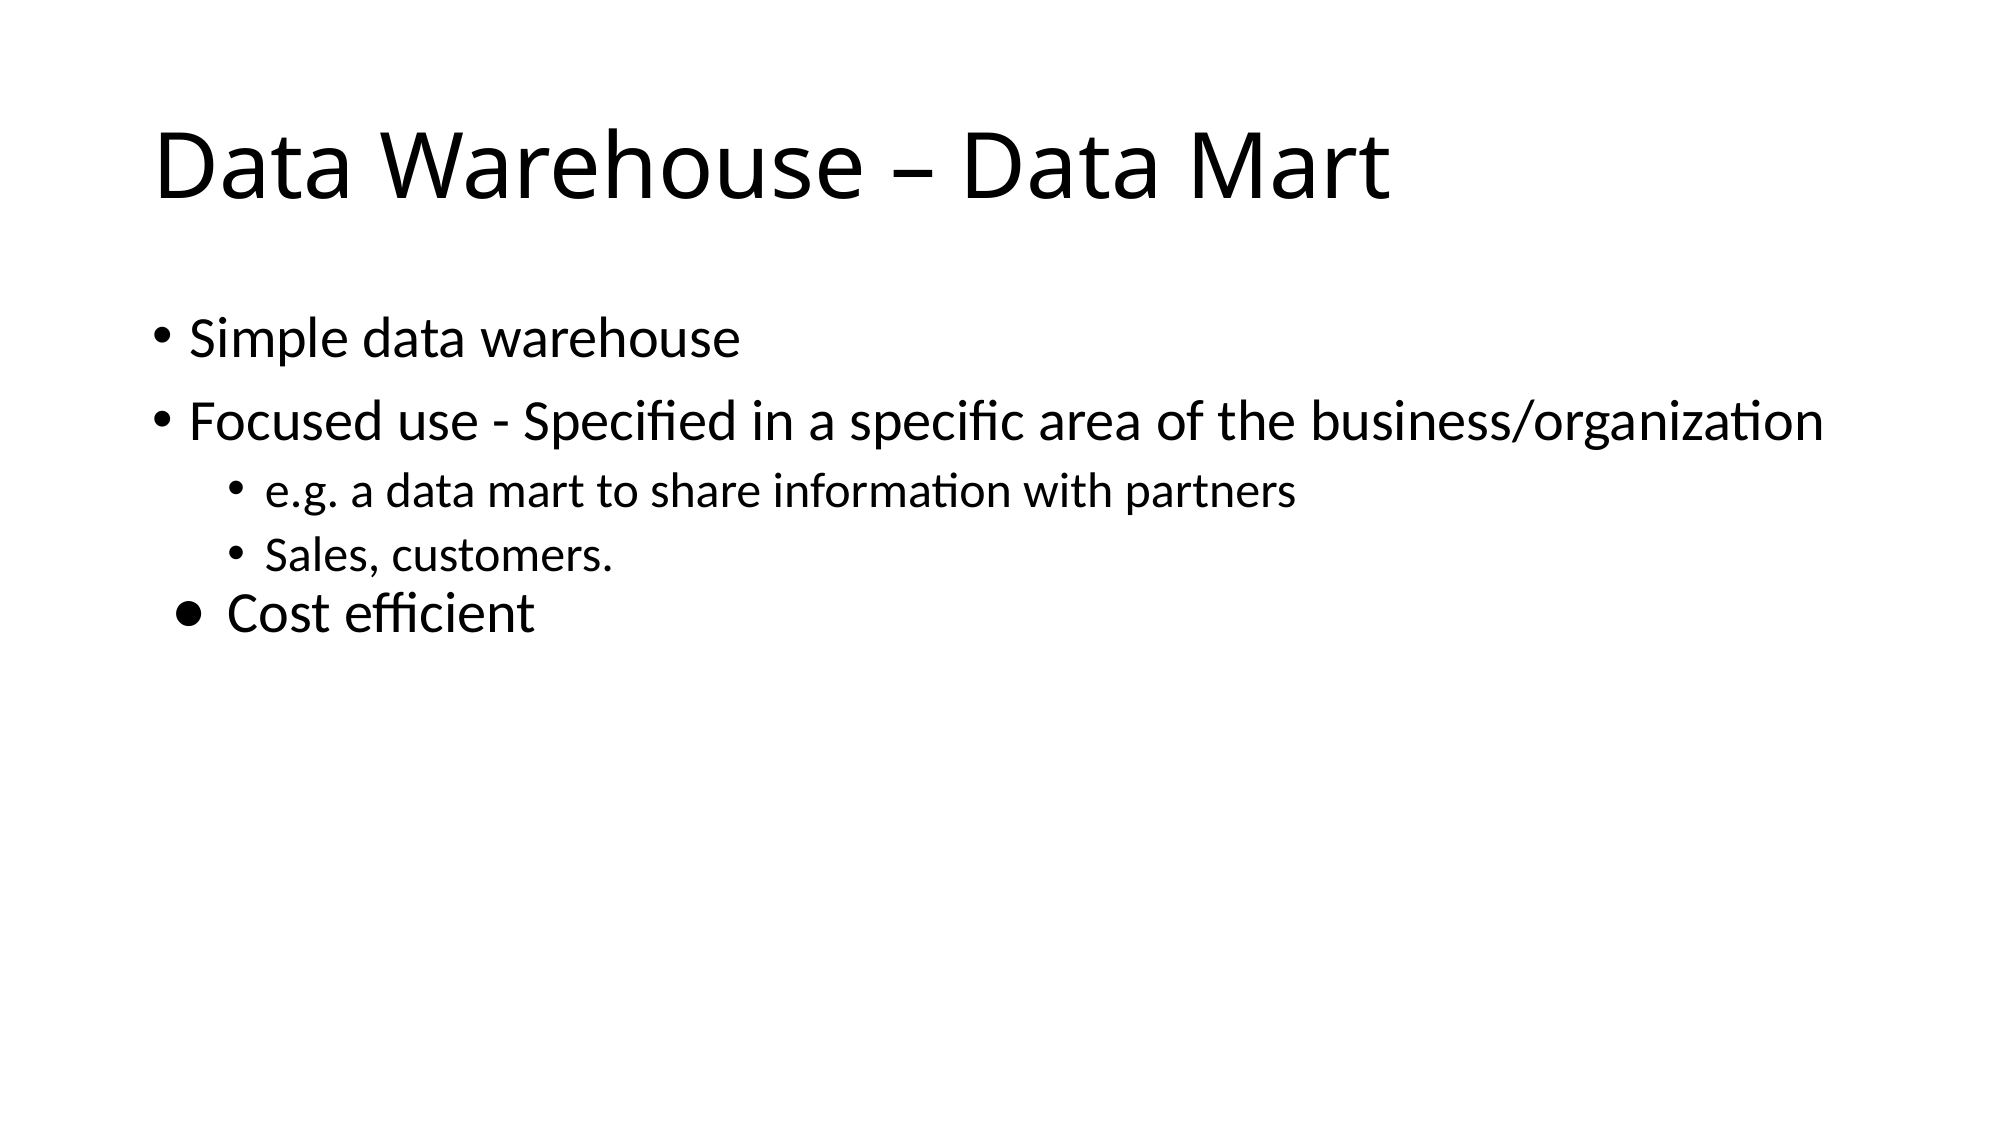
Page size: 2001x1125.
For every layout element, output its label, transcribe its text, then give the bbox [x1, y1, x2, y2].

list Simple data warehouse Focused use - Specified in a specific area of the business/organization e.g. a data mart to share information with partners Sales, customers. Cost efficient [137, 299, 1863, 1014]
title Data Warehouse – Data Mart [137, 59, 1863, 278]
